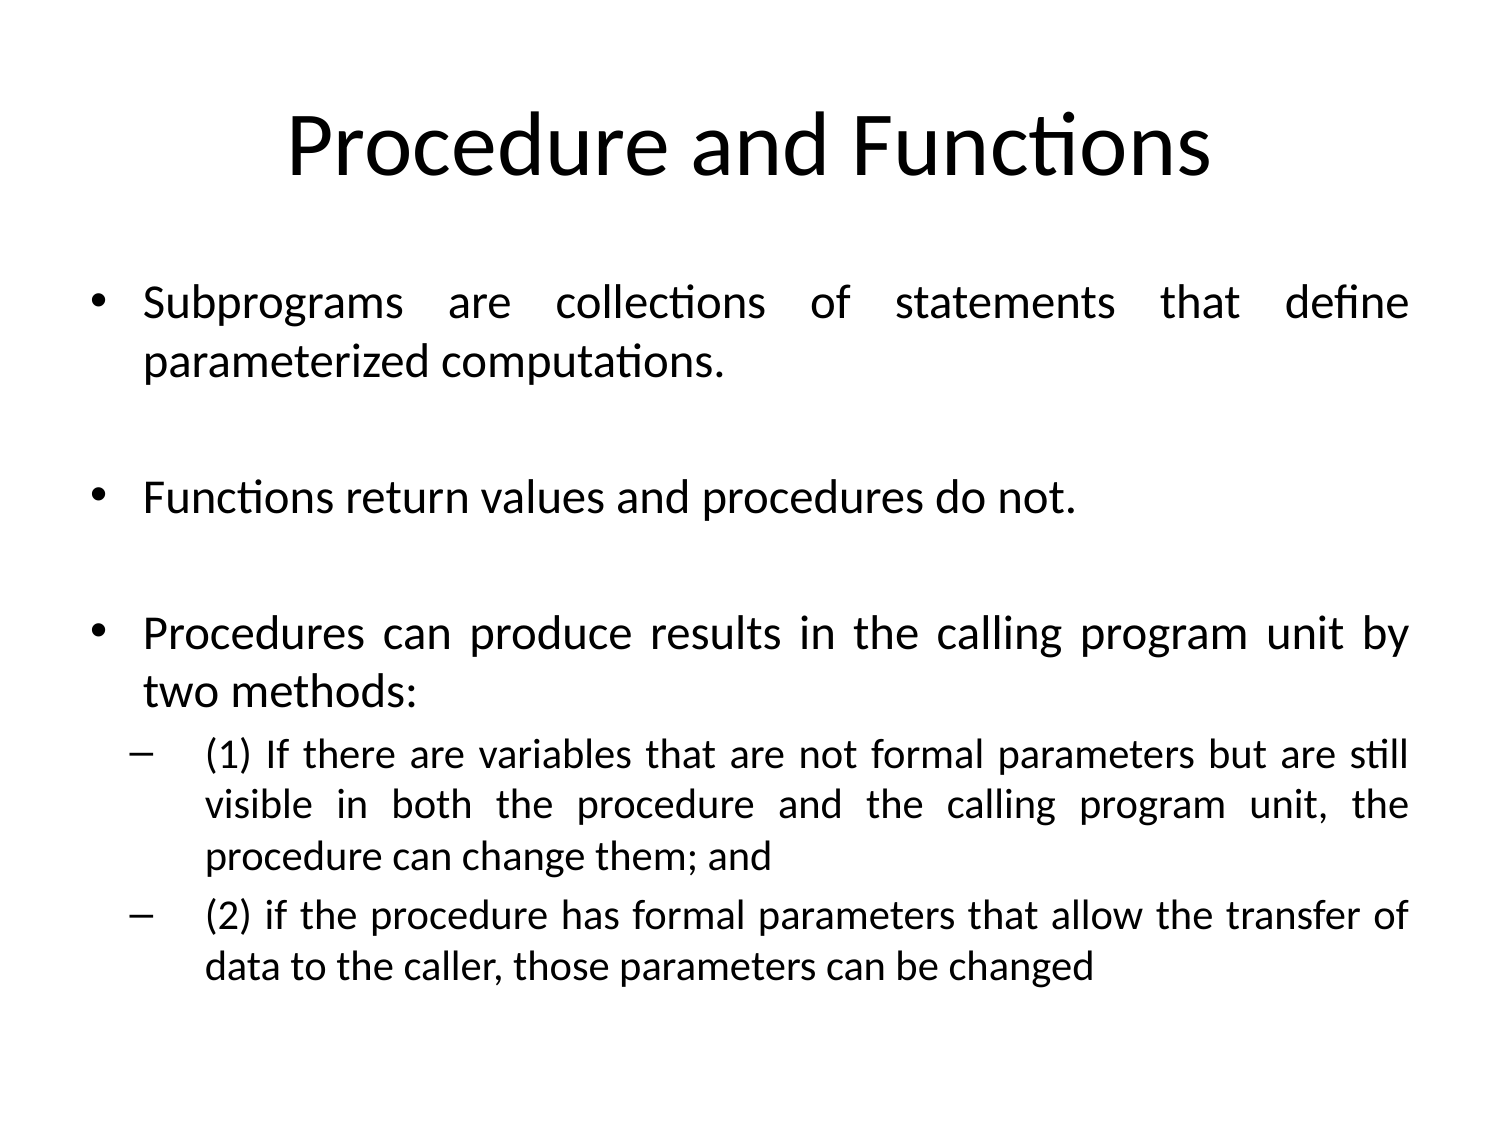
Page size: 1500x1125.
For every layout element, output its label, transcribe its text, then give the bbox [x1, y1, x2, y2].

title Procedure and Functions [75, 45, 1425, 233]
list Subprograms are collections of statements that define parameterized computations. Functions return values and procedures do not. Procedures can produce results in the calling program unit by two methods: (1) If there are variables that are not formal parameters but are still visible in both the procedure and the calling program unit, the procedure can change them; and (2) if the procedure has formal parameters that allow the transfer of data to the caller, those parameters can be changed [75, 262, 1425, 1005]
